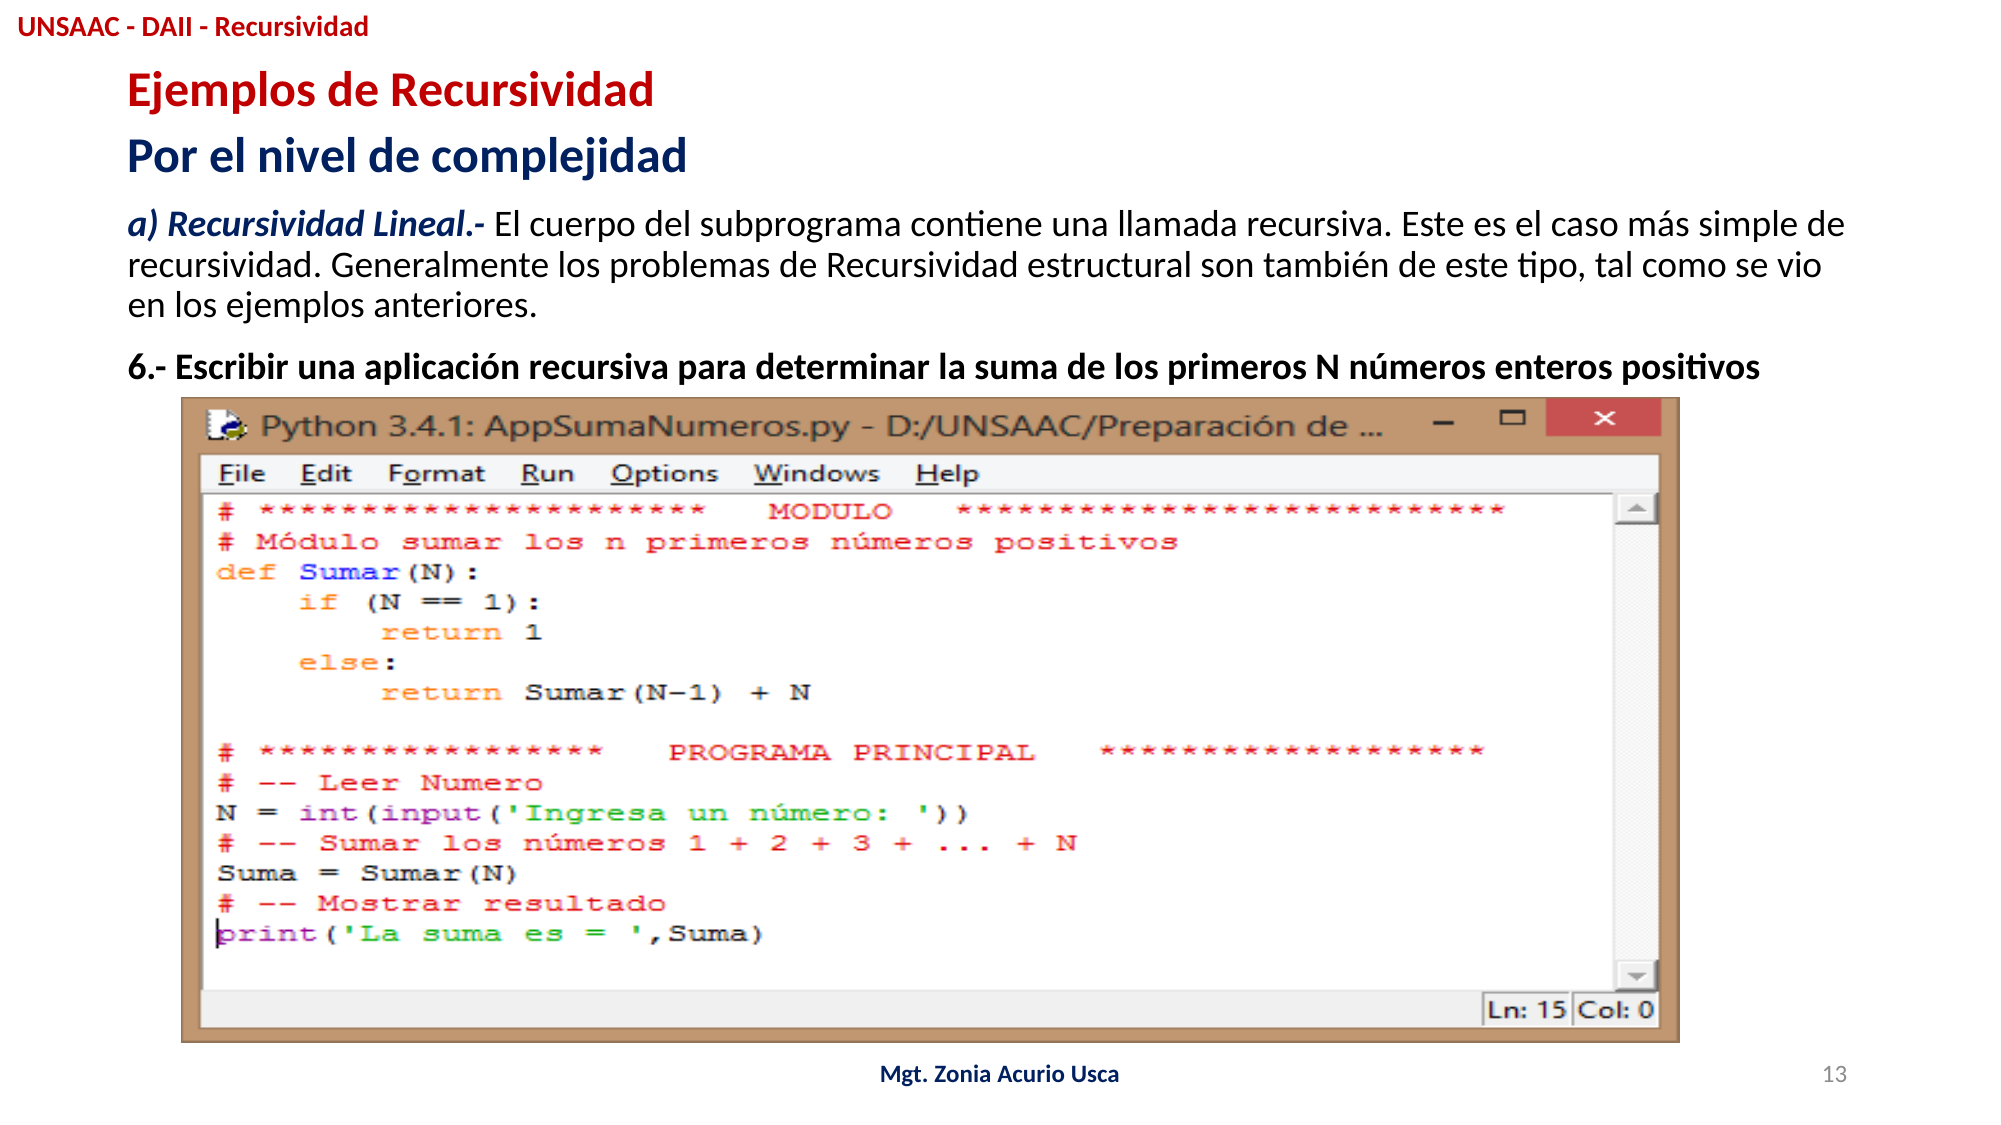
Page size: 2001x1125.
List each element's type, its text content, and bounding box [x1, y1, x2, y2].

picture [181, 397, 1680, 1043]
slide_number 13 [1412, 1042, 1863, 1103]
subtitle Por el nivel de complejidad a) Recursividad Lineal.- El cuerpo del subprograma contiene una llamada recursiva. Este es el caso más simple de recursividad. Generalmente los problemas de Recursividad estructural son también de este tipo, tal como se vio en los ejemplos anteriores. 6.- Escribir una aplicación recursiva para determinar la suma de los primeros N números enteros positivos [112, 122, 1863, 377]
text_box UNSAAC - DAII - Recursividad [2, 0, 392, 50]
footer Mgt. Zonia Acurio Usca [662, 1043, 1338, 1103]
title Ejemplos de Recursividad [112, 45, 1613, 122]
